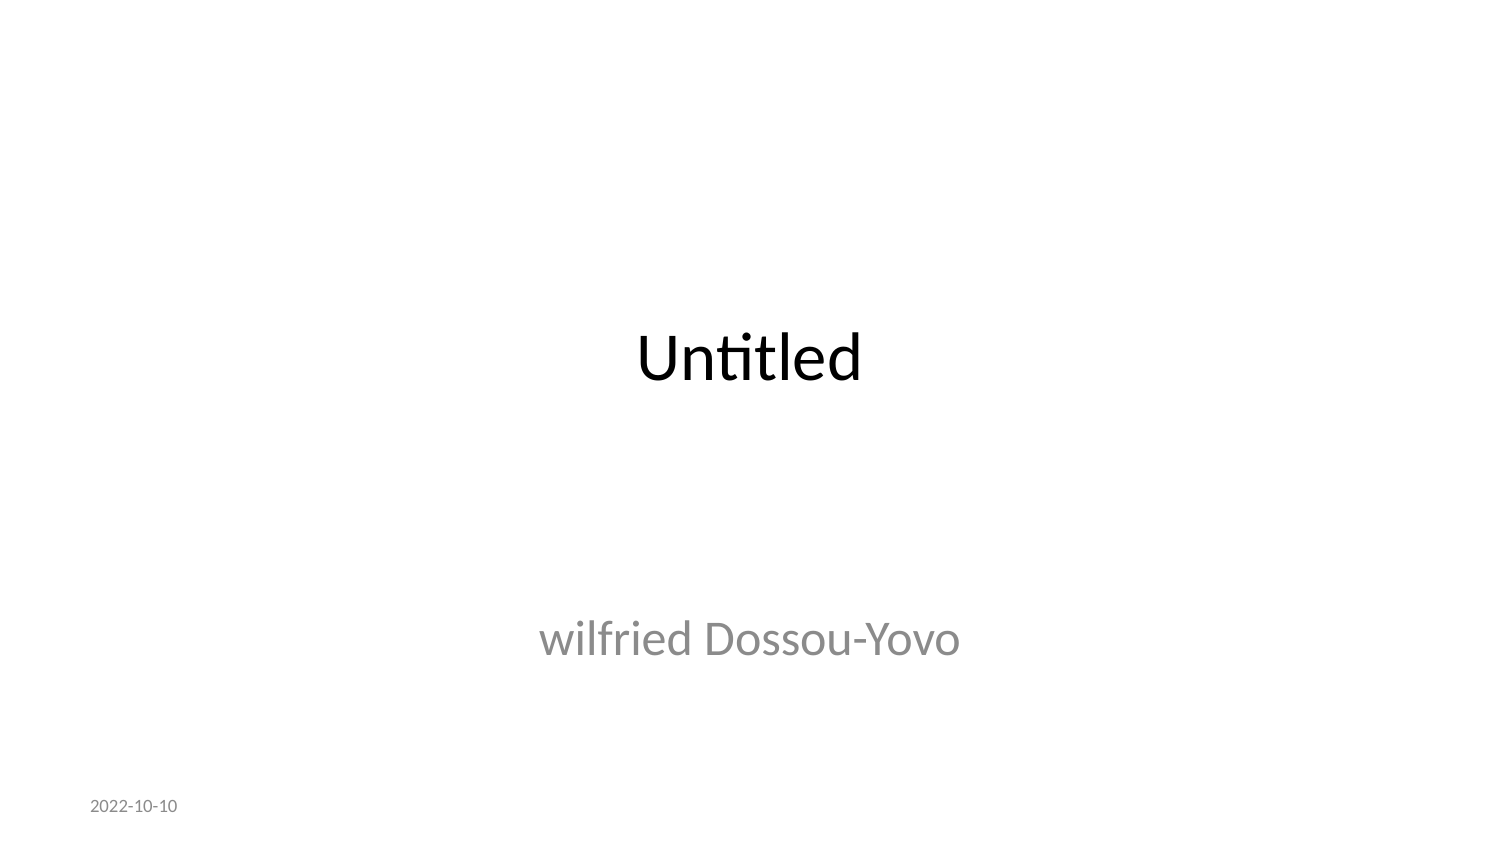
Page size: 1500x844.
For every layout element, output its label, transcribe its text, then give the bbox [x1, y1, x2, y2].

subtitle wilfried Dossou-Yovo [225, 478, 1275, 694]
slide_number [75, 782, 425, 827]
title Untitled [112, 262, 1388, 443]
